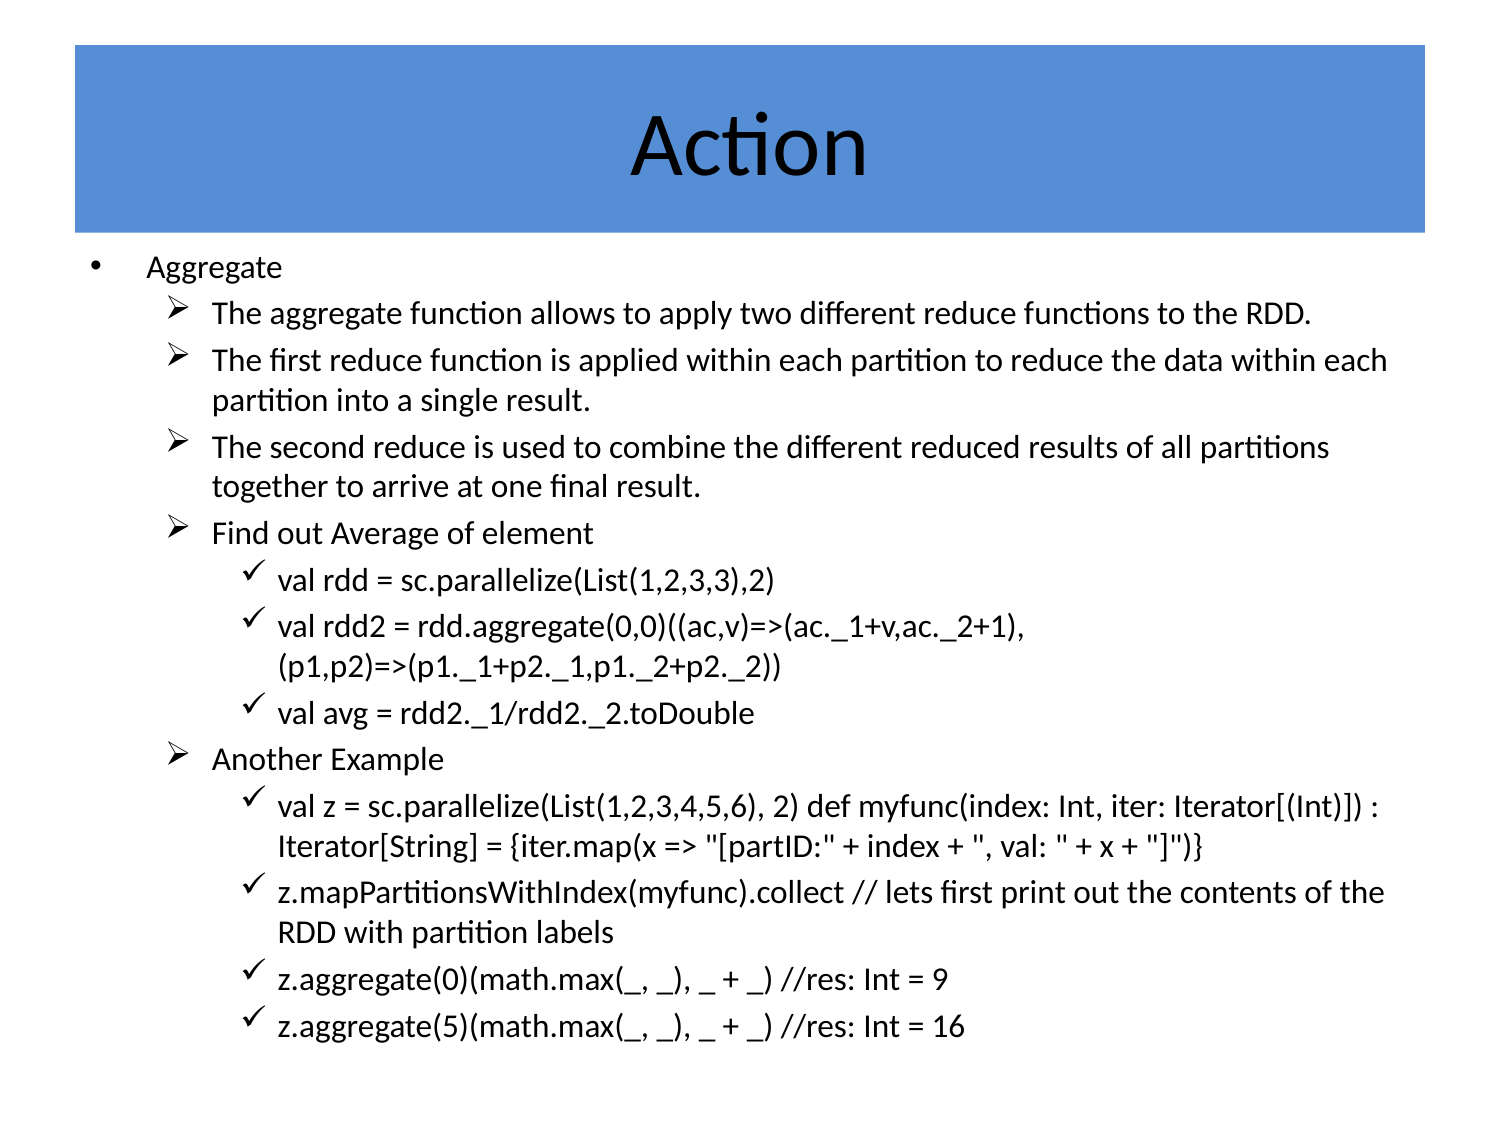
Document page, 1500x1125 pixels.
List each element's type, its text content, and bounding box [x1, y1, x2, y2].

list Aggregate The aggregate function allows to apply two different reduce functions to the RDD. The first reduce function is applied within each partition to reduce the data within each partition into a single result. The second reduce is used to combine the different reduced results of all partitions together to arrive at one final result. Find out Average of element val rdd = sc.parallelize(List(1,2,3,3),2) val rdd2 = rdd.aggregate(0,0)((ac,v)=>(ac._1+v,ac._2+1),(p1,p2)=>(p1._1+p2._1,p1._2+p2._2)) val avg = rdd2._1/rdd2._2.toDouble Another Example val z = sc.parallelize(List(1,2,3,4,5,6), 2) def myfunc(index: Int, iter: Iterator[(Int)]) : Iterator[String] = {iter.map(x => "[partID:" + index + ", val: " + x + "]")} z.mapPartitionsWithIndex(myfunc).collect // lets first print out the contents of the RDD with partition labels z.aggregate(0)(math.max(_, _), _ + _) //res: Int = 9 z.aggregate(5)(math.max(_, _), _ + _) //res: Int = 16 [75, 237, 1425, 1075]
title Action [75, 45, 1425, 233]
